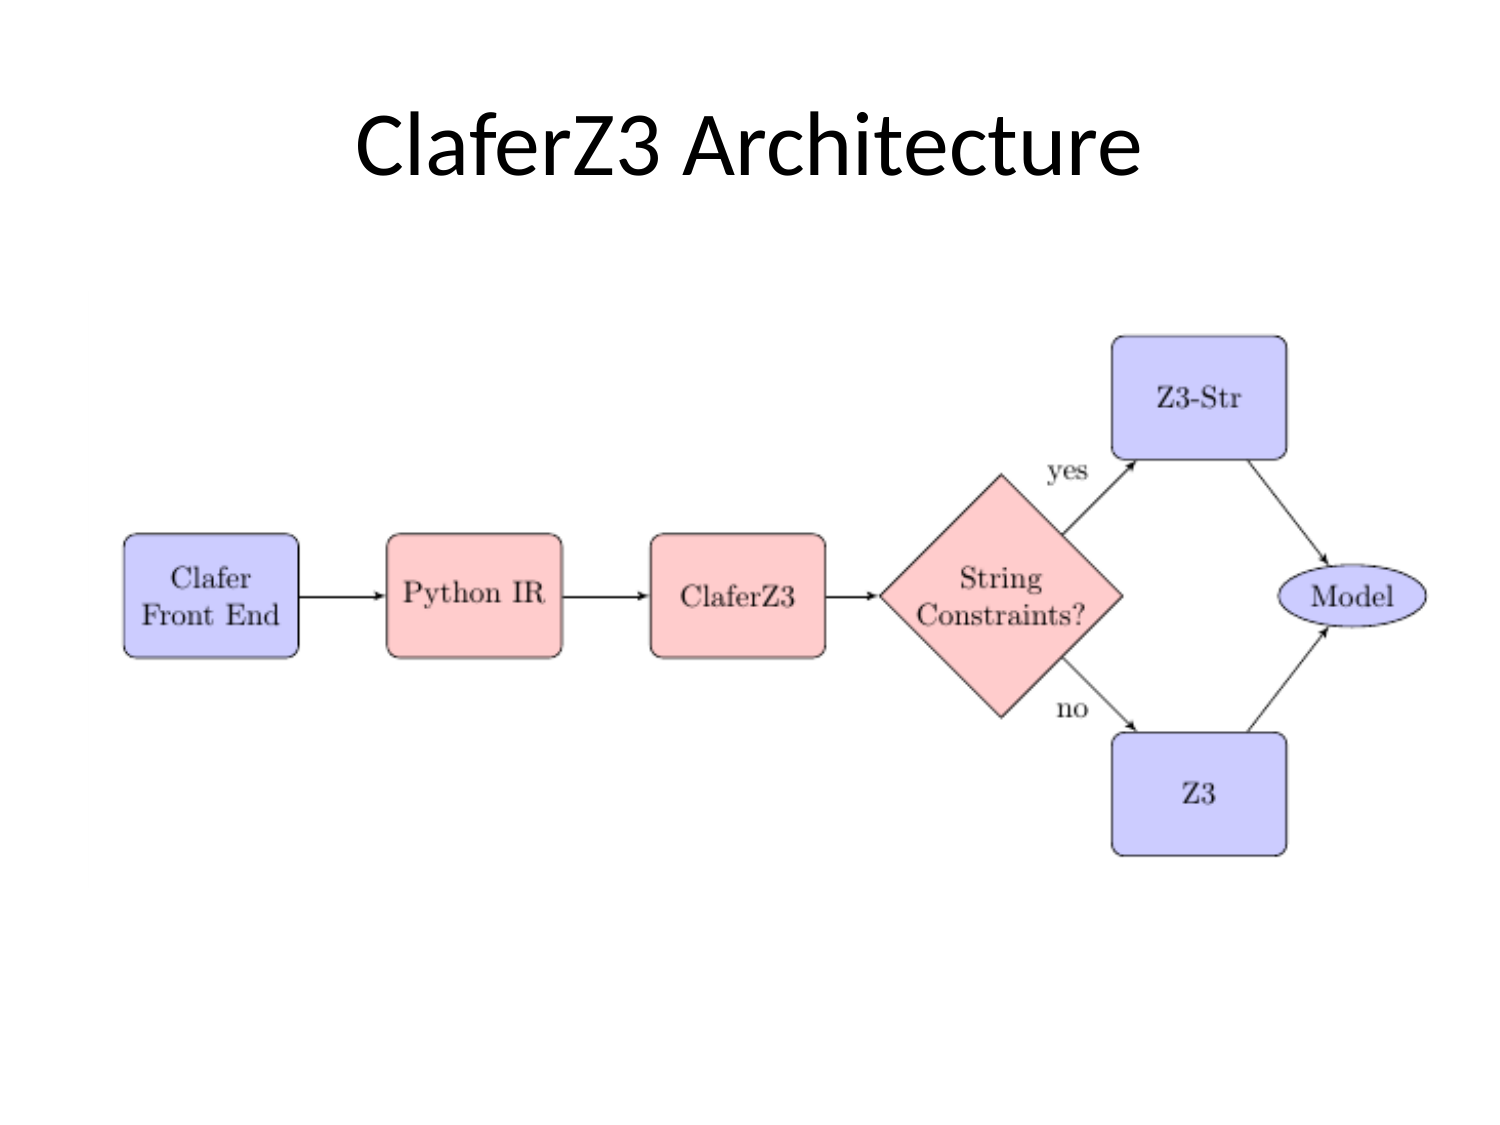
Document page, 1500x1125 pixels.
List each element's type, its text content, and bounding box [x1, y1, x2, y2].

title ClaferZ3 Architecture [75, 45, 1425, 233]
picture [87, 291, 1467, 888]
